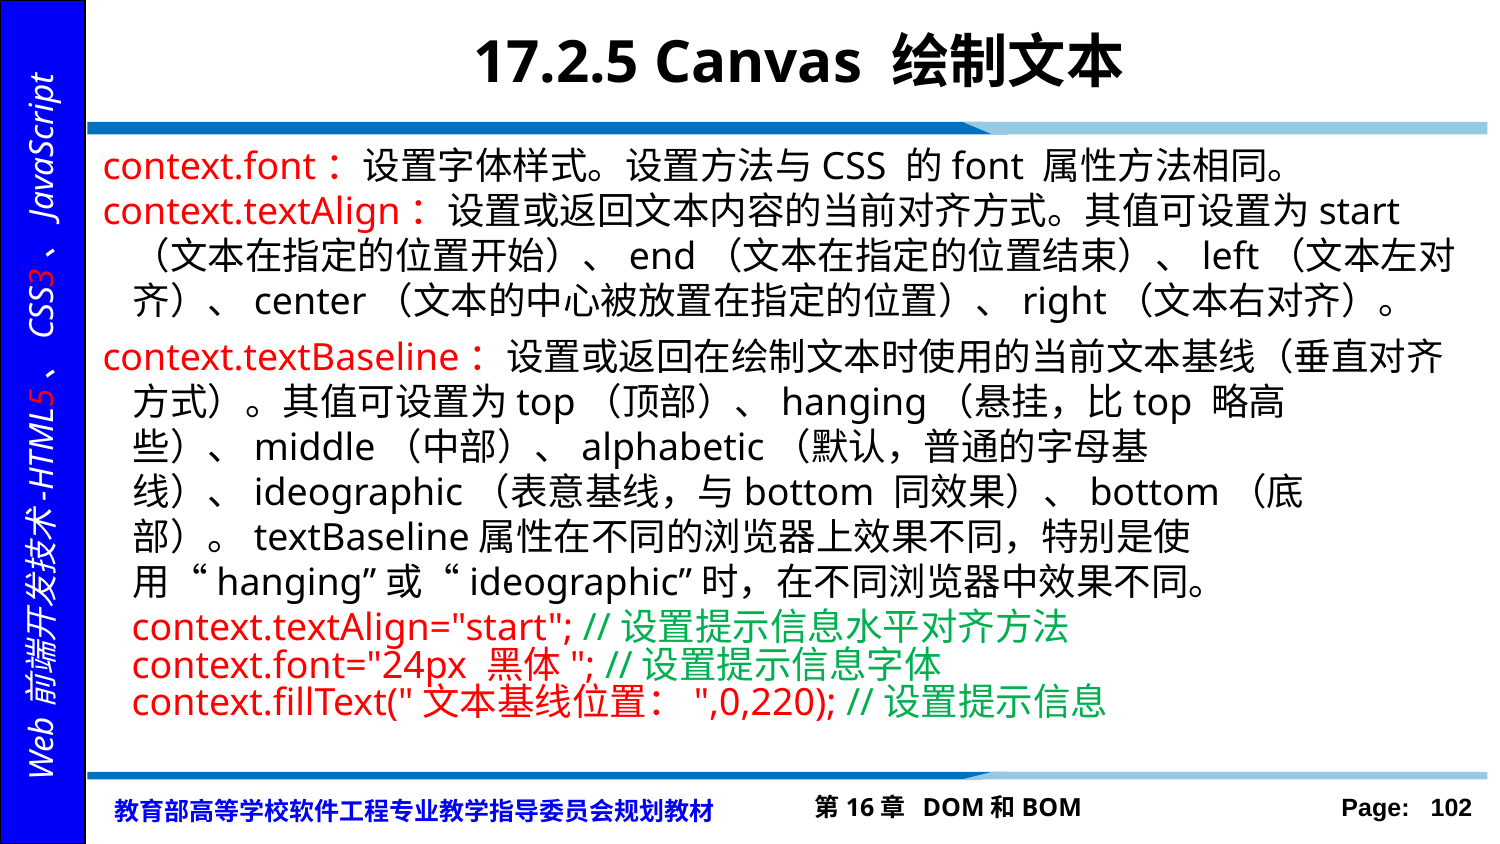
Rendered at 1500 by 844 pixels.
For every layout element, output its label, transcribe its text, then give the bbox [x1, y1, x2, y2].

title 17.2.5 Canvas 绘制文本 [161, 11, 1436, 106]
list context.font：设置字体样式。设置方法与CSS 的font 属性方法相同。 context.textAlign：设置或返回文本内容的当前对齐方式。其值可设置为start（文本在指定的位置开始）、end（文本在指定的位置结束）、left（文本左对齐）、center（文本的中心被放置在指定的位置）、right（文本右对齐）。 context.textBaseline：设置或返回在绘制文本时使用的当前文本基线（垂直对齐方式）。其值可设置为top（顶部）、hanging（悬挂，比top 略高些）、middle（中部）、alphabetic（默认，普通的字母基线）、ideographic（表意基线，与bottom 同效果）、bottom（底部）。textBaseline属性在不同的浏览器上效果不同，特别是使用“hanging”或“ideographic”时，在不同浏览器中效果不同。 context.textAlign="start"; //设置提示信息水平对齐方法 context.font="24px 黑体"; //设置提示信息字体 context.fillText("文本基线位置：",0,220); //设置提示信息 [86, 133, 1484, 760]
